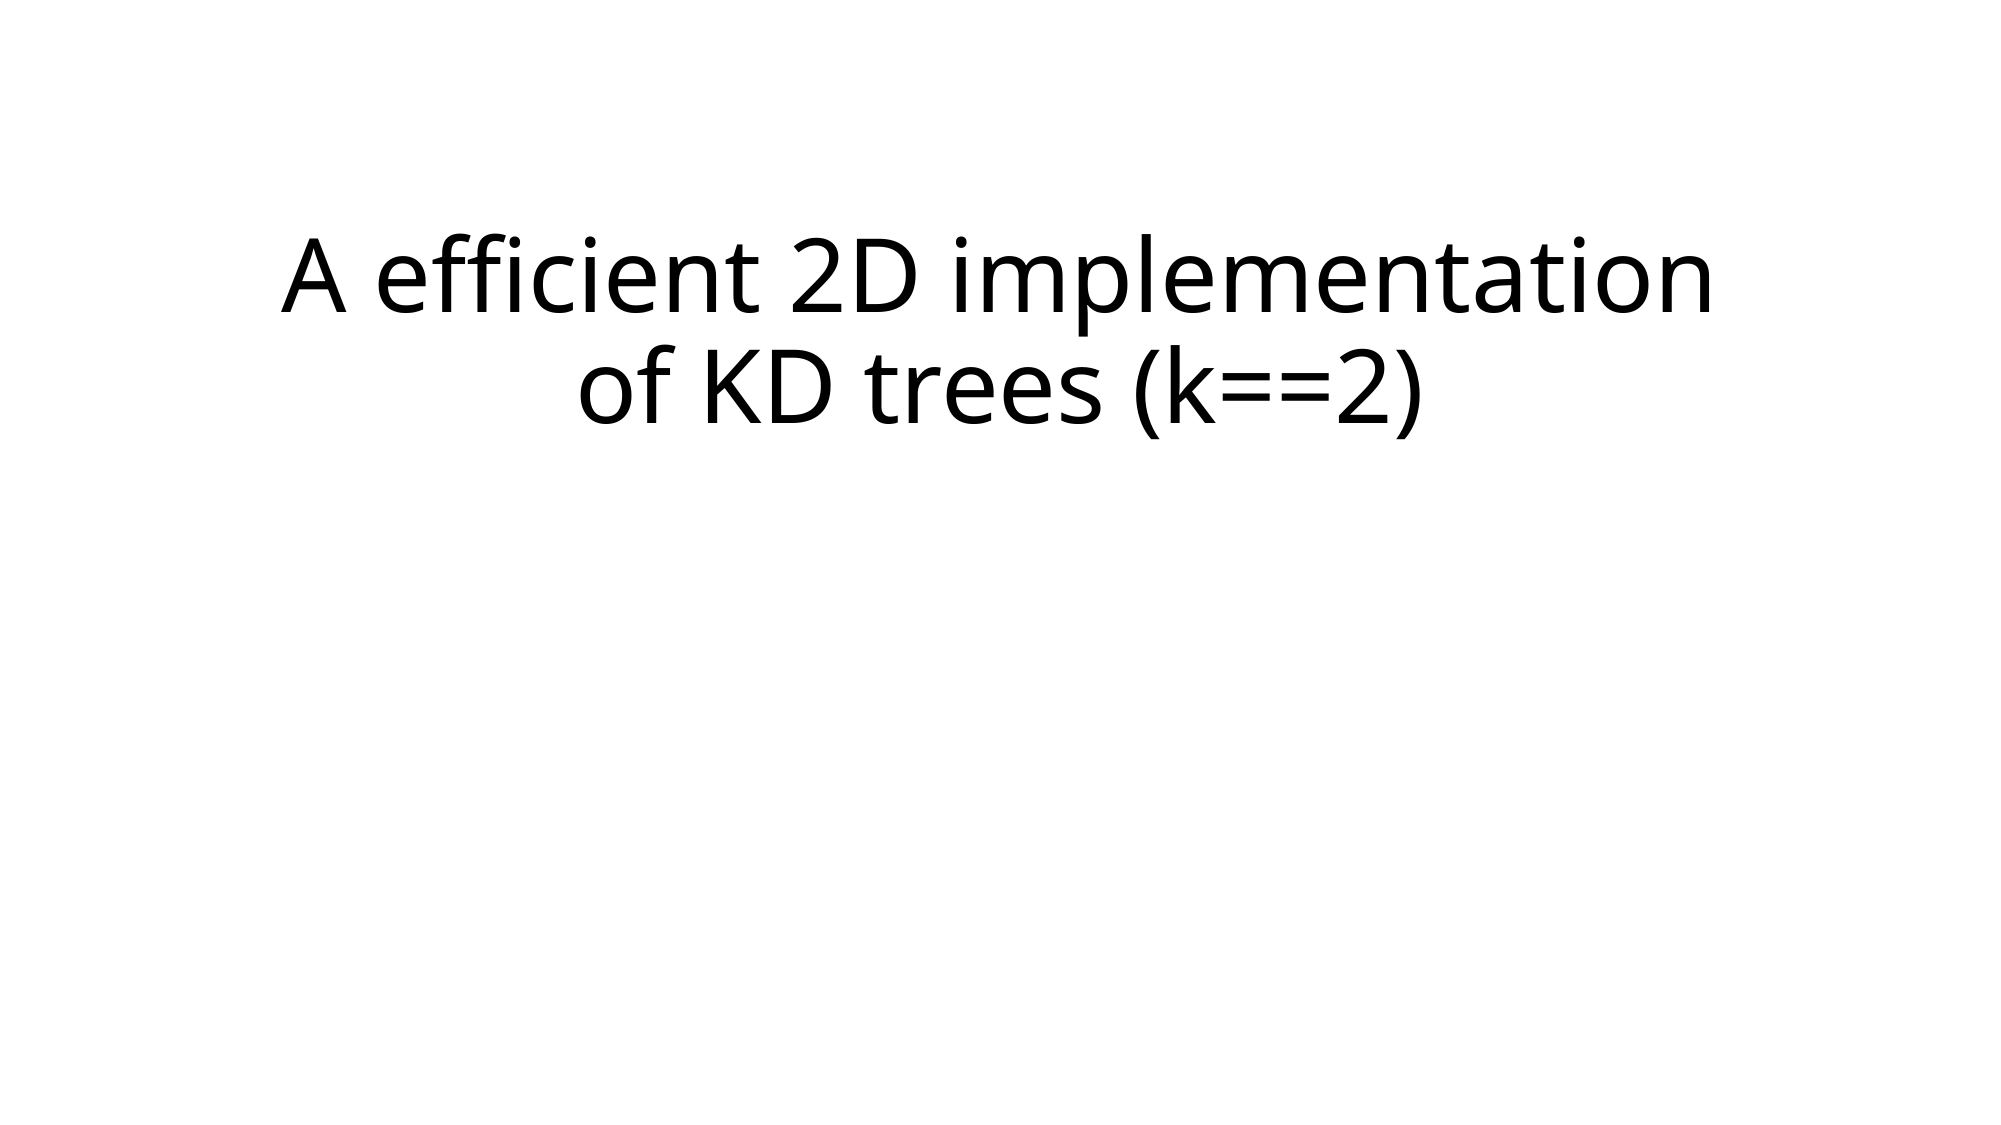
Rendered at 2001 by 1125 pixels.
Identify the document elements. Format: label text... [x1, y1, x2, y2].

title A efficient 2D implementation of KD trees (k==2) [249, 184, 1750, 576]
